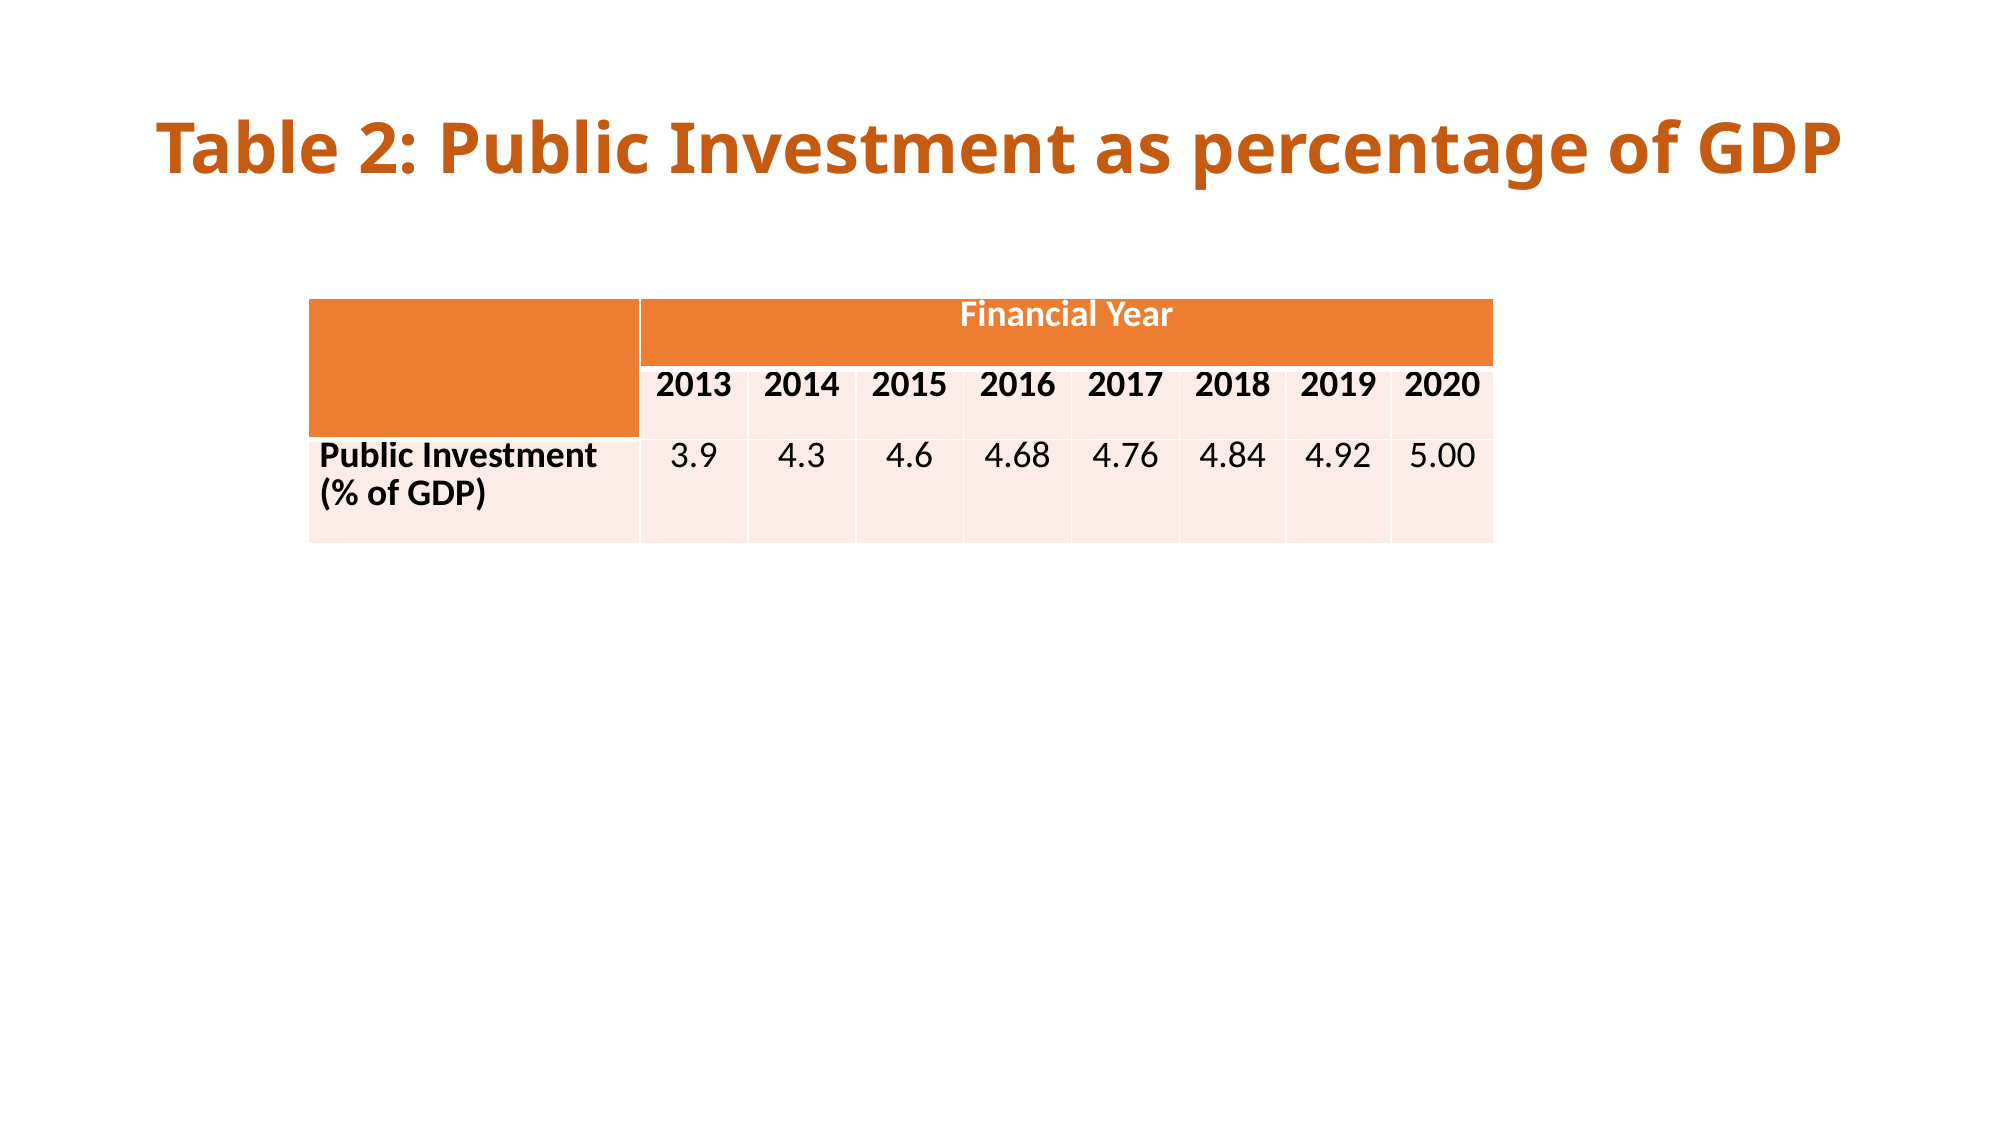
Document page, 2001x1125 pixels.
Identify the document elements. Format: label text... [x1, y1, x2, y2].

title Table 2: Public Investment as percentage of GDP [137, 80, 1863, 298]
table_cell 4.76 [1072, 440, 1179, 543]
table_cell 4.68 [964, 440, 1071, 543]
table_cell 2019 [1287, 372, 1390, 439]
table_cell 2018 [1180, 372, 1285, 439]
table_cell 2016 [964, 372, 1071, 439]
table_cell 4.6 [857, 440, 963, 543]
table_cell 2013 [641, 372, 747, 439]
table_cell 5.00 [1392, 440, 1493, 543]
table_cell 2014 [749, 372, 855, 439]
table_cell 4.3 [749, 440, 855, 543]
table_cell 4.92 [1287, 440, 1390, 543]
table_header [309, 299, 639, 437]
table_cell 2017 [1072, 372, 1179, 439]
table_cell Public Investment (% of GDP) [309, 442, 639, 543]
table_header Financial Year [641, 299, 1493, 366]
table_cell 4.84 [1180, 440, 1285, 543]
table_cell 2020 [1392, 372, 1493, 439]
table_cell 3.9 [641, 440, 747, 543]
table_cell 2015 [857, 372, 963, 439]
